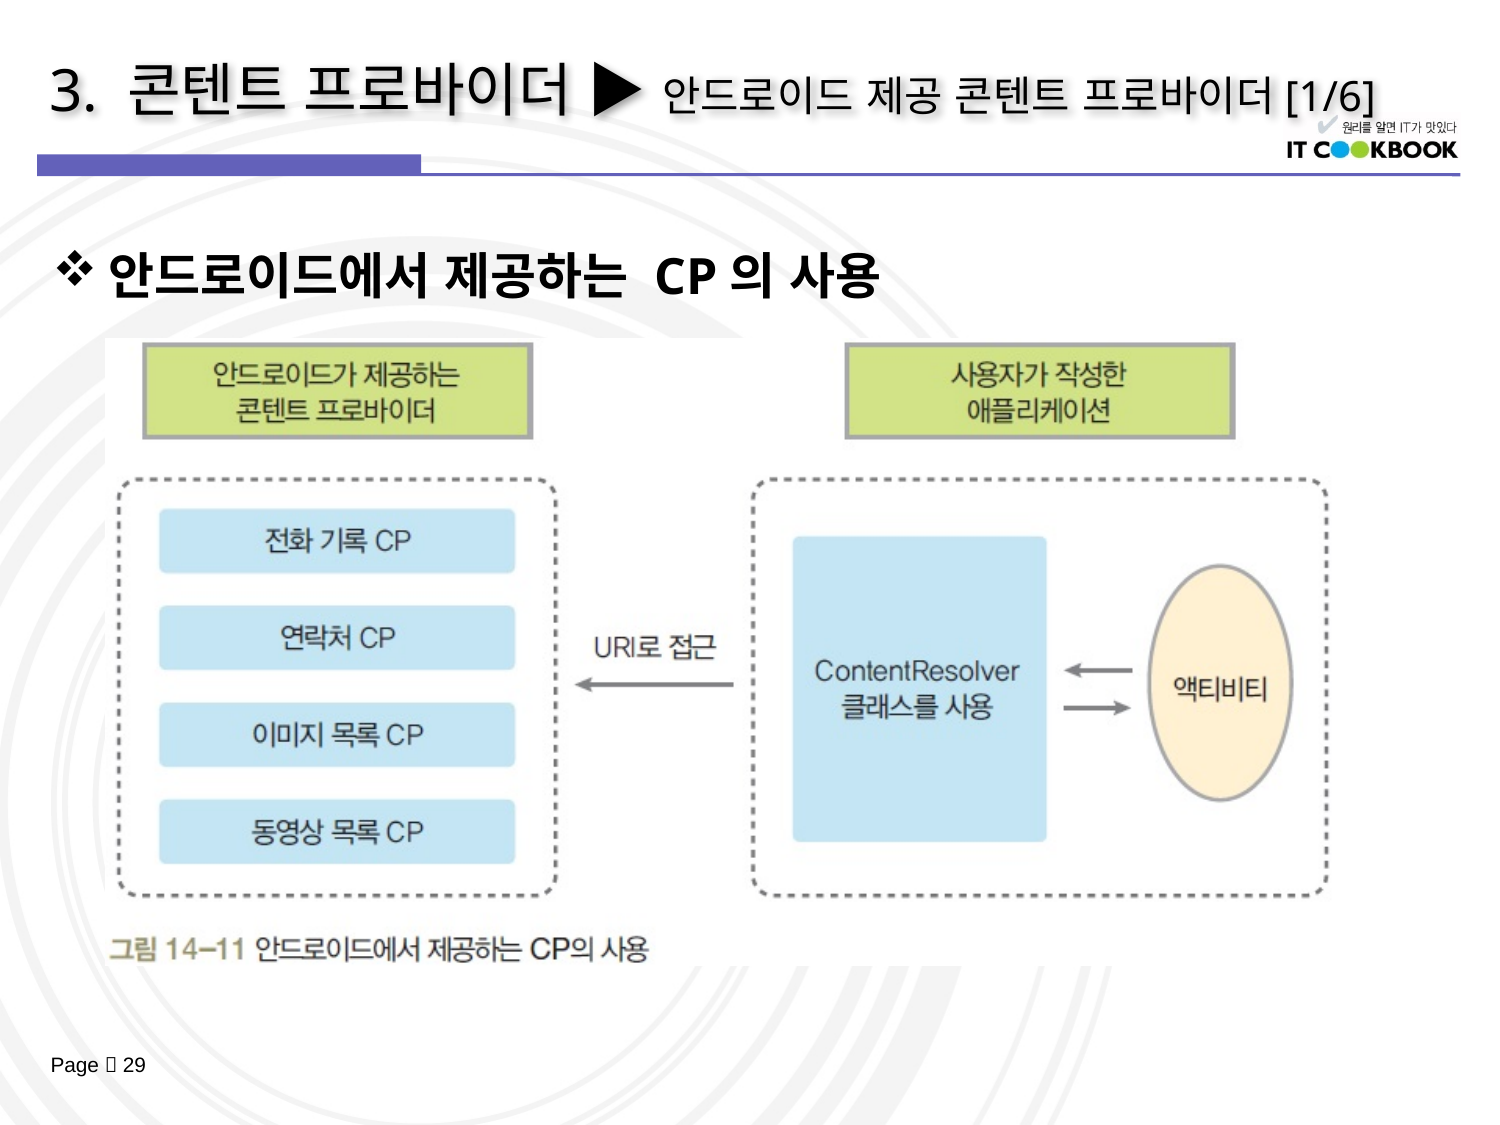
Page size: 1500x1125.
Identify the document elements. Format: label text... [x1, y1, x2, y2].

picture [0, 35, 1500, 1125]
title 3. 콘텐트 프로바이더 ▶ 안드로이드 제공 콘텐트 프로바이더[1/6] [48, 53, 1500, 161]
list 안드로이드에서 제공하는 CP의 사용 [8, 243, 1480, 1031]
